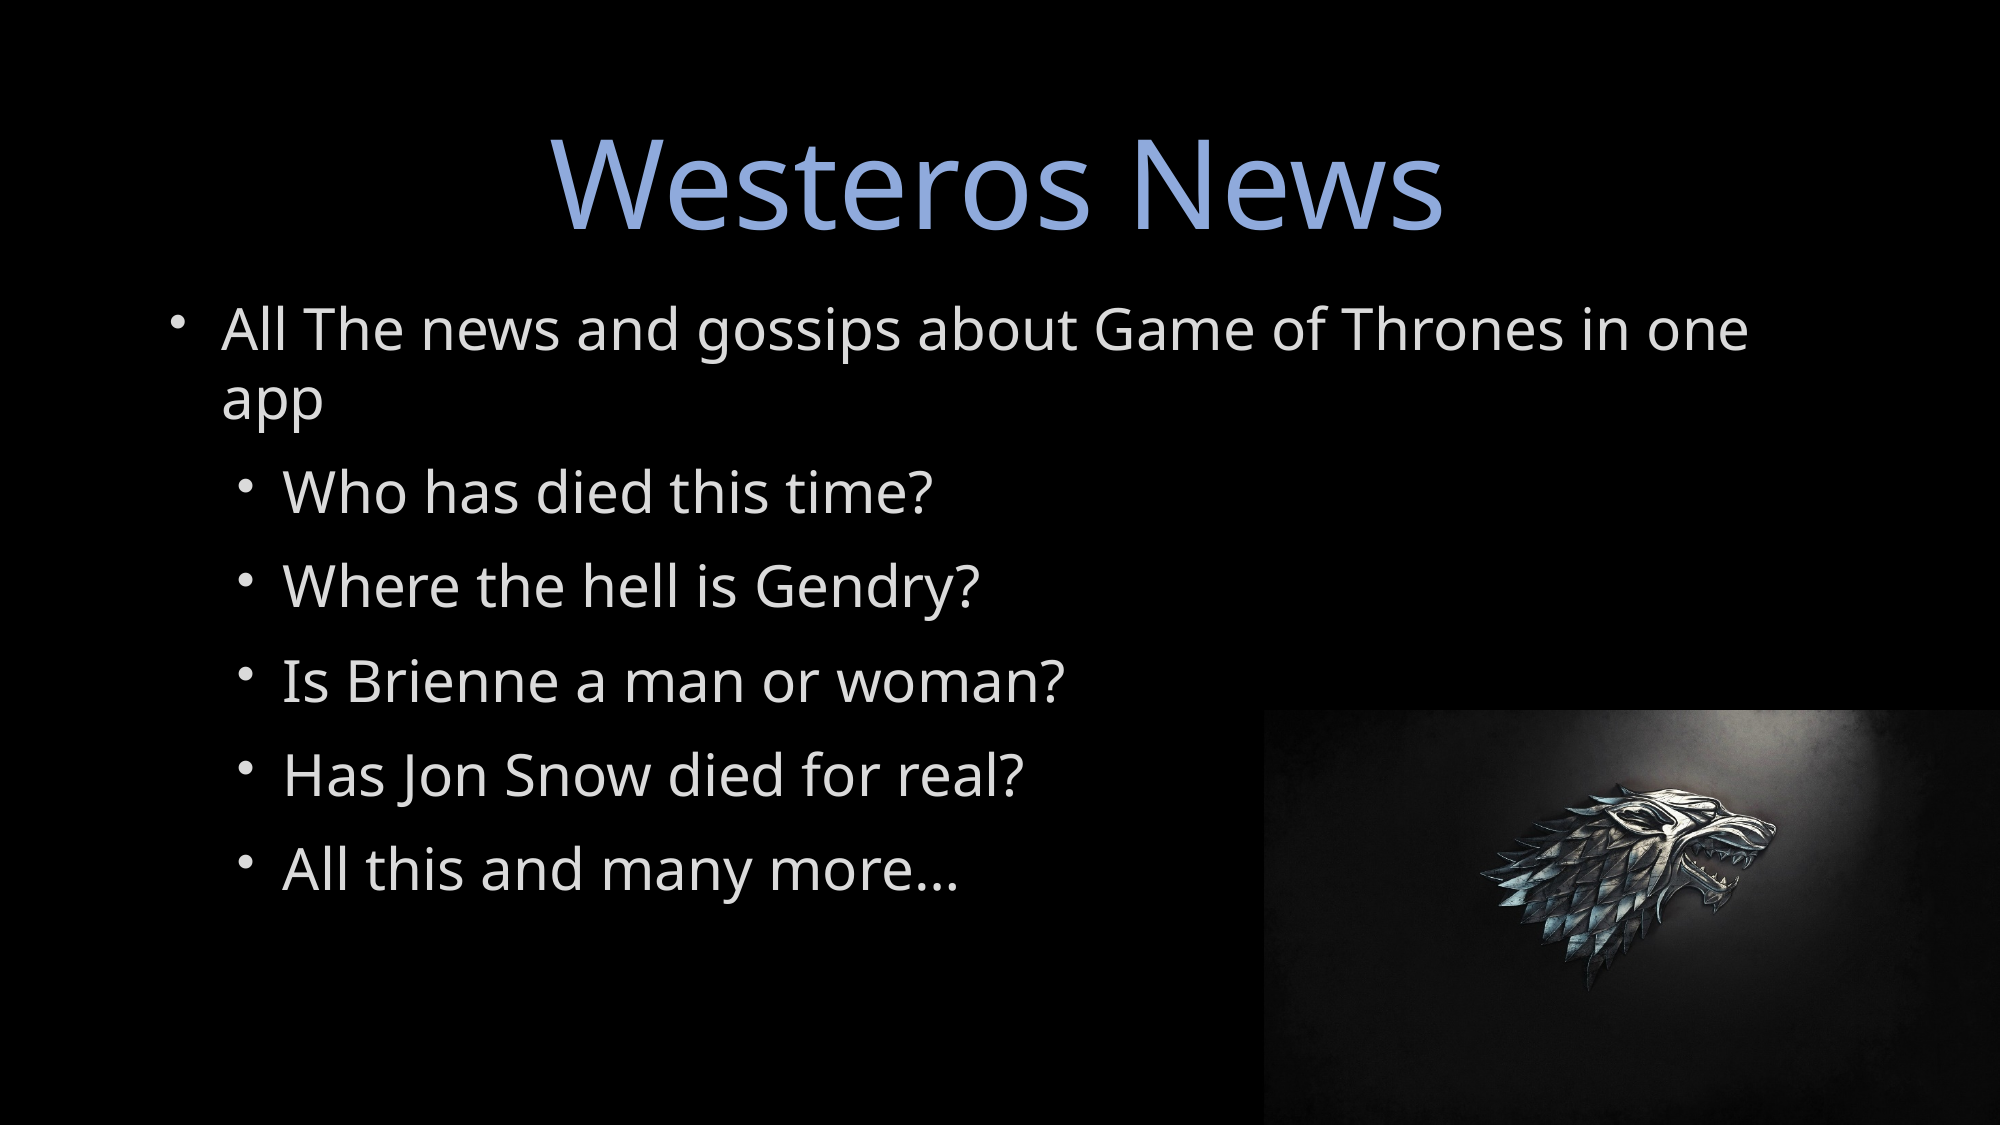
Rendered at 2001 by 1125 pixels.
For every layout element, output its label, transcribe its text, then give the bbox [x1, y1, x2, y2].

list All The news and gossips about Game of Thrones in one app Who has died this time? Where the hell is Gendry? Is Brienne a man or woman? Has Jon Snow died for real? All this and many more… [149, 284, 1849, 950]
picture [1262, 709, 2000, 1125]
title Westeros News [149, 99, 1849, 260]
